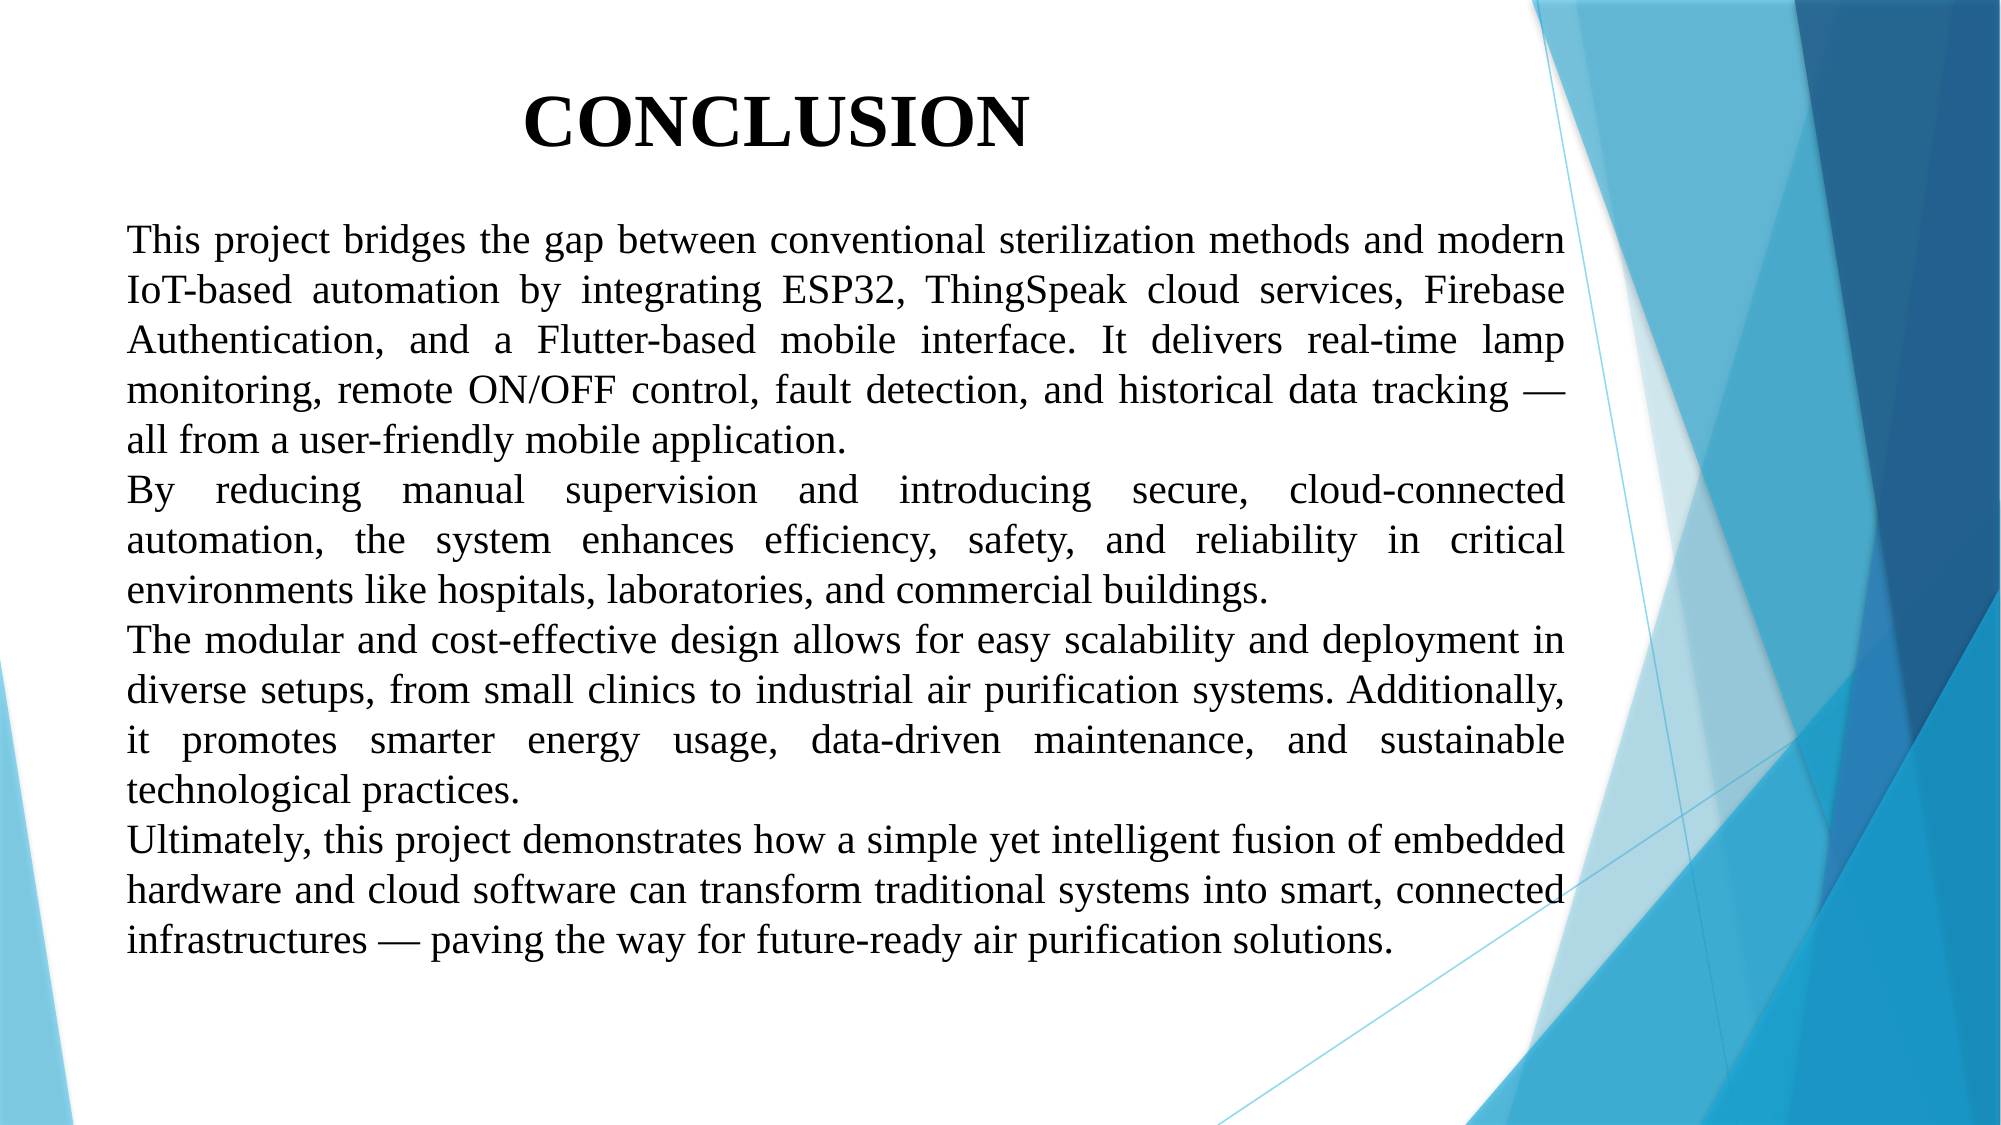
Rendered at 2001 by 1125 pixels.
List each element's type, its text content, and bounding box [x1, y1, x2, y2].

text_box This project bridges the gap between conventional sterilization methods and modern IoT-based automation by integrating ESP32, ThingSpeak cloud services, Firebase Authentication, and a Flutter-based mobile interface. It delivers real-time lamp monitoring, remote ON/OFF control, fault detection, and historical data tracking — all from a user-friendly mobile application. By reducing manual supervision and introducing secure, cloud-connected automation, the system enhances efficiency, safety, and reliability in critical environments like hospitals, laboratories, and commercial buildings. The modular and cost-effective design allows for easy scalability and deployment in diverse setups, from small clinics to industrial air purification systems. Additionally, it promotes smarter energy usage, data-driven maintenance, and sustainable technological practices. Ultimately, this project demonstrates how a simple yet intelligent fusion of embedded hardware and cloud software can transform traditional systems into smart, connected infrastructures — paving the way for future-ready air purification solutions. [111, 204, 1582, 970]
text_box CONCLUSION [53, 63, 1501, 169]
